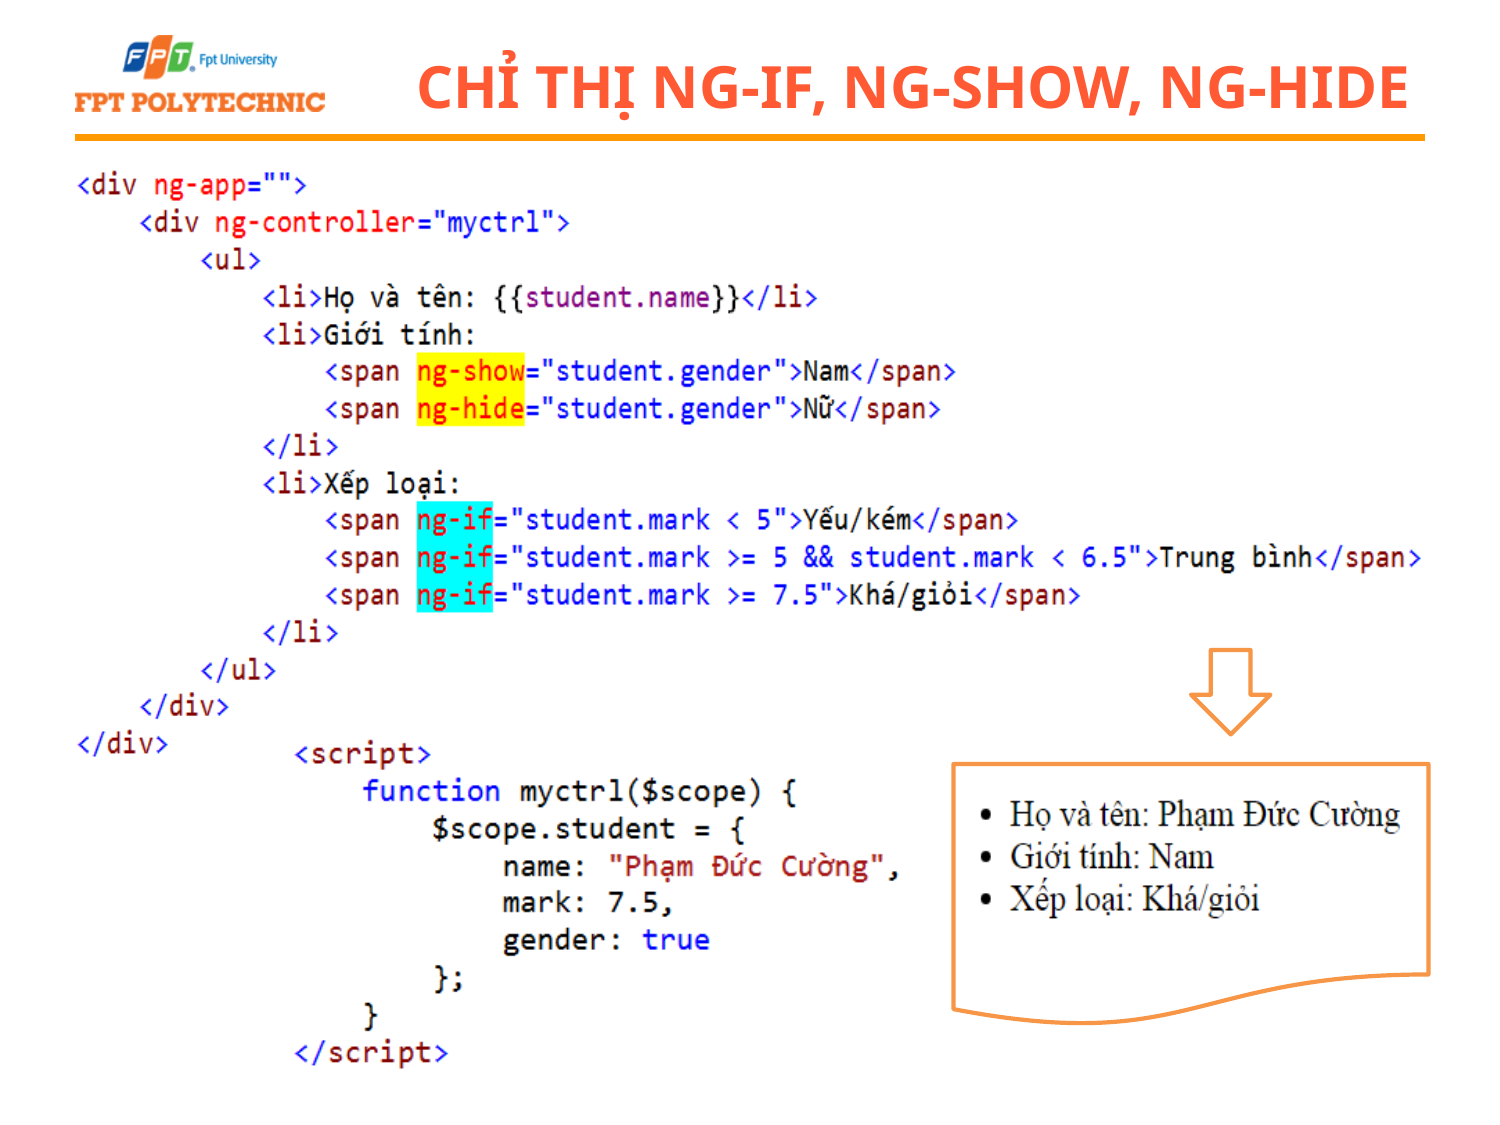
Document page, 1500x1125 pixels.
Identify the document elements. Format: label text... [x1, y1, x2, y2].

picture [75, 35, 325, 112]
picture [963, 783, 1414, 929]
picture [74, 168, 1426, 1076]
text_box [951, 762, 1431, 1026]
title Chỉ thị ng-if, ng-show, ng-hide [337, 45, 1425, 125]
